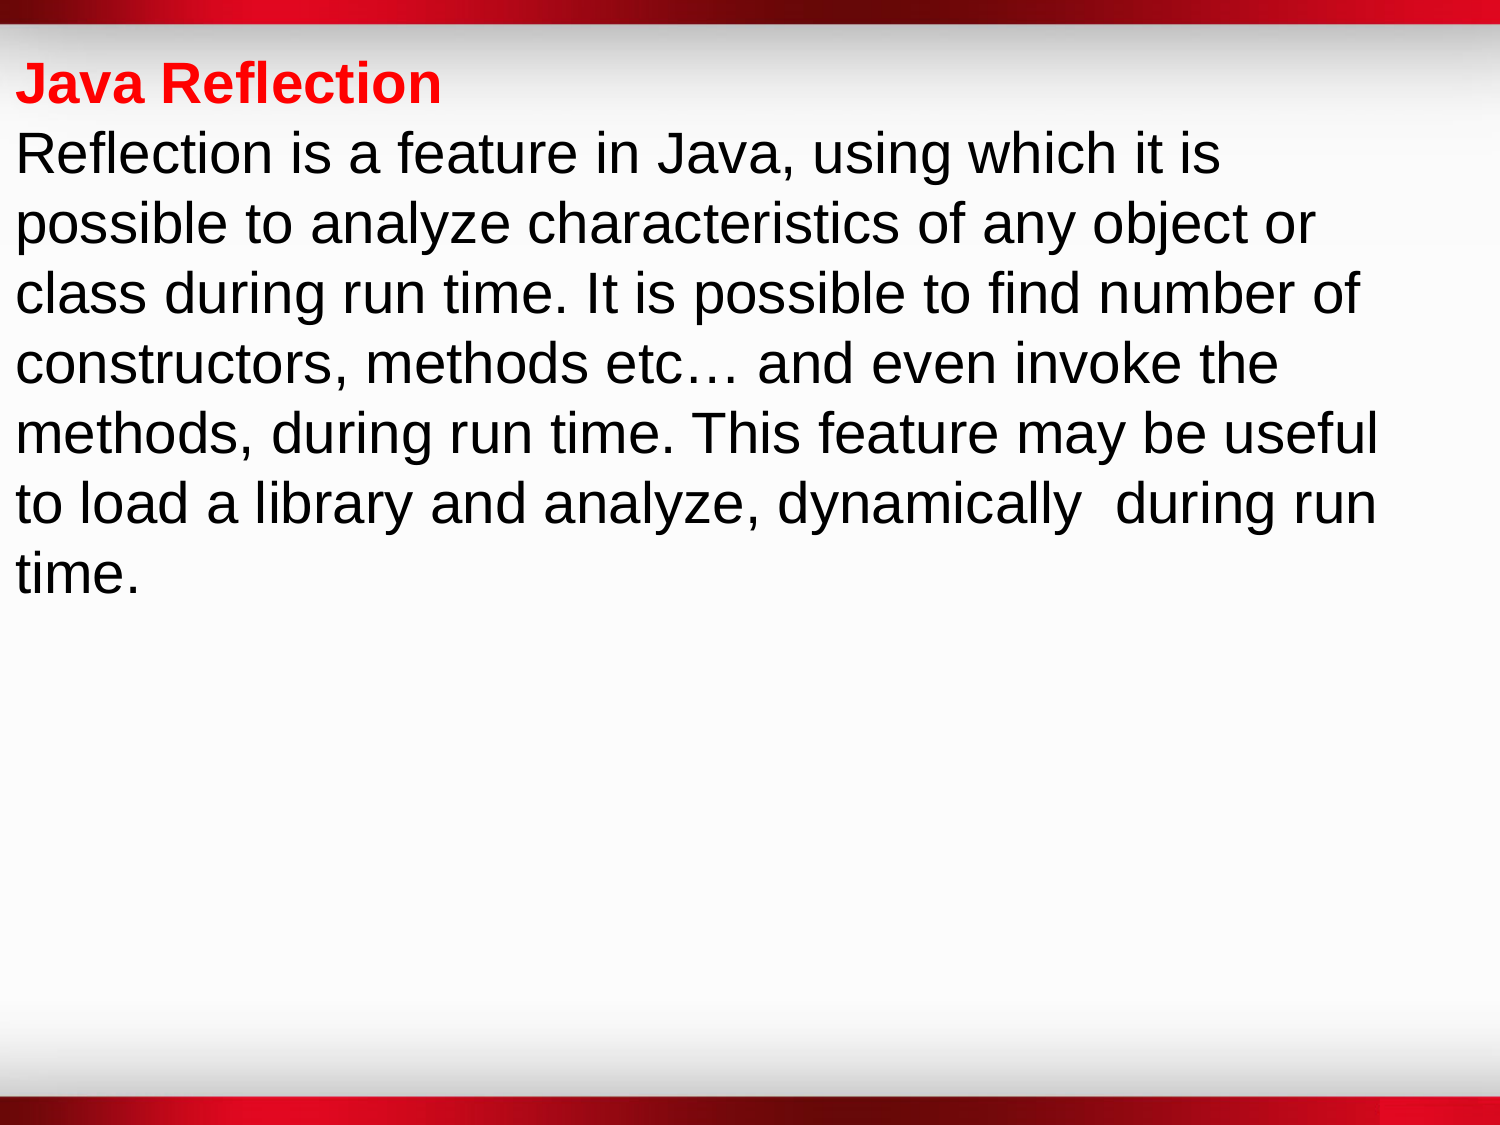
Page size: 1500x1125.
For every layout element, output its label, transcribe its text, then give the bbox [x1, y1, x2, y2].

text_box Java Reflection Reflection is a feature in Java, using which it is possible to analyze characteristics of any object or class during run time. It is possible to find number of constructors, methods etc… and even invoke the methods, during run time. This feature may be useful to load a library and analyze, dynamically during run time. [0, 37, 1450, 326]
picture [0, 0, 1500, 1125]
